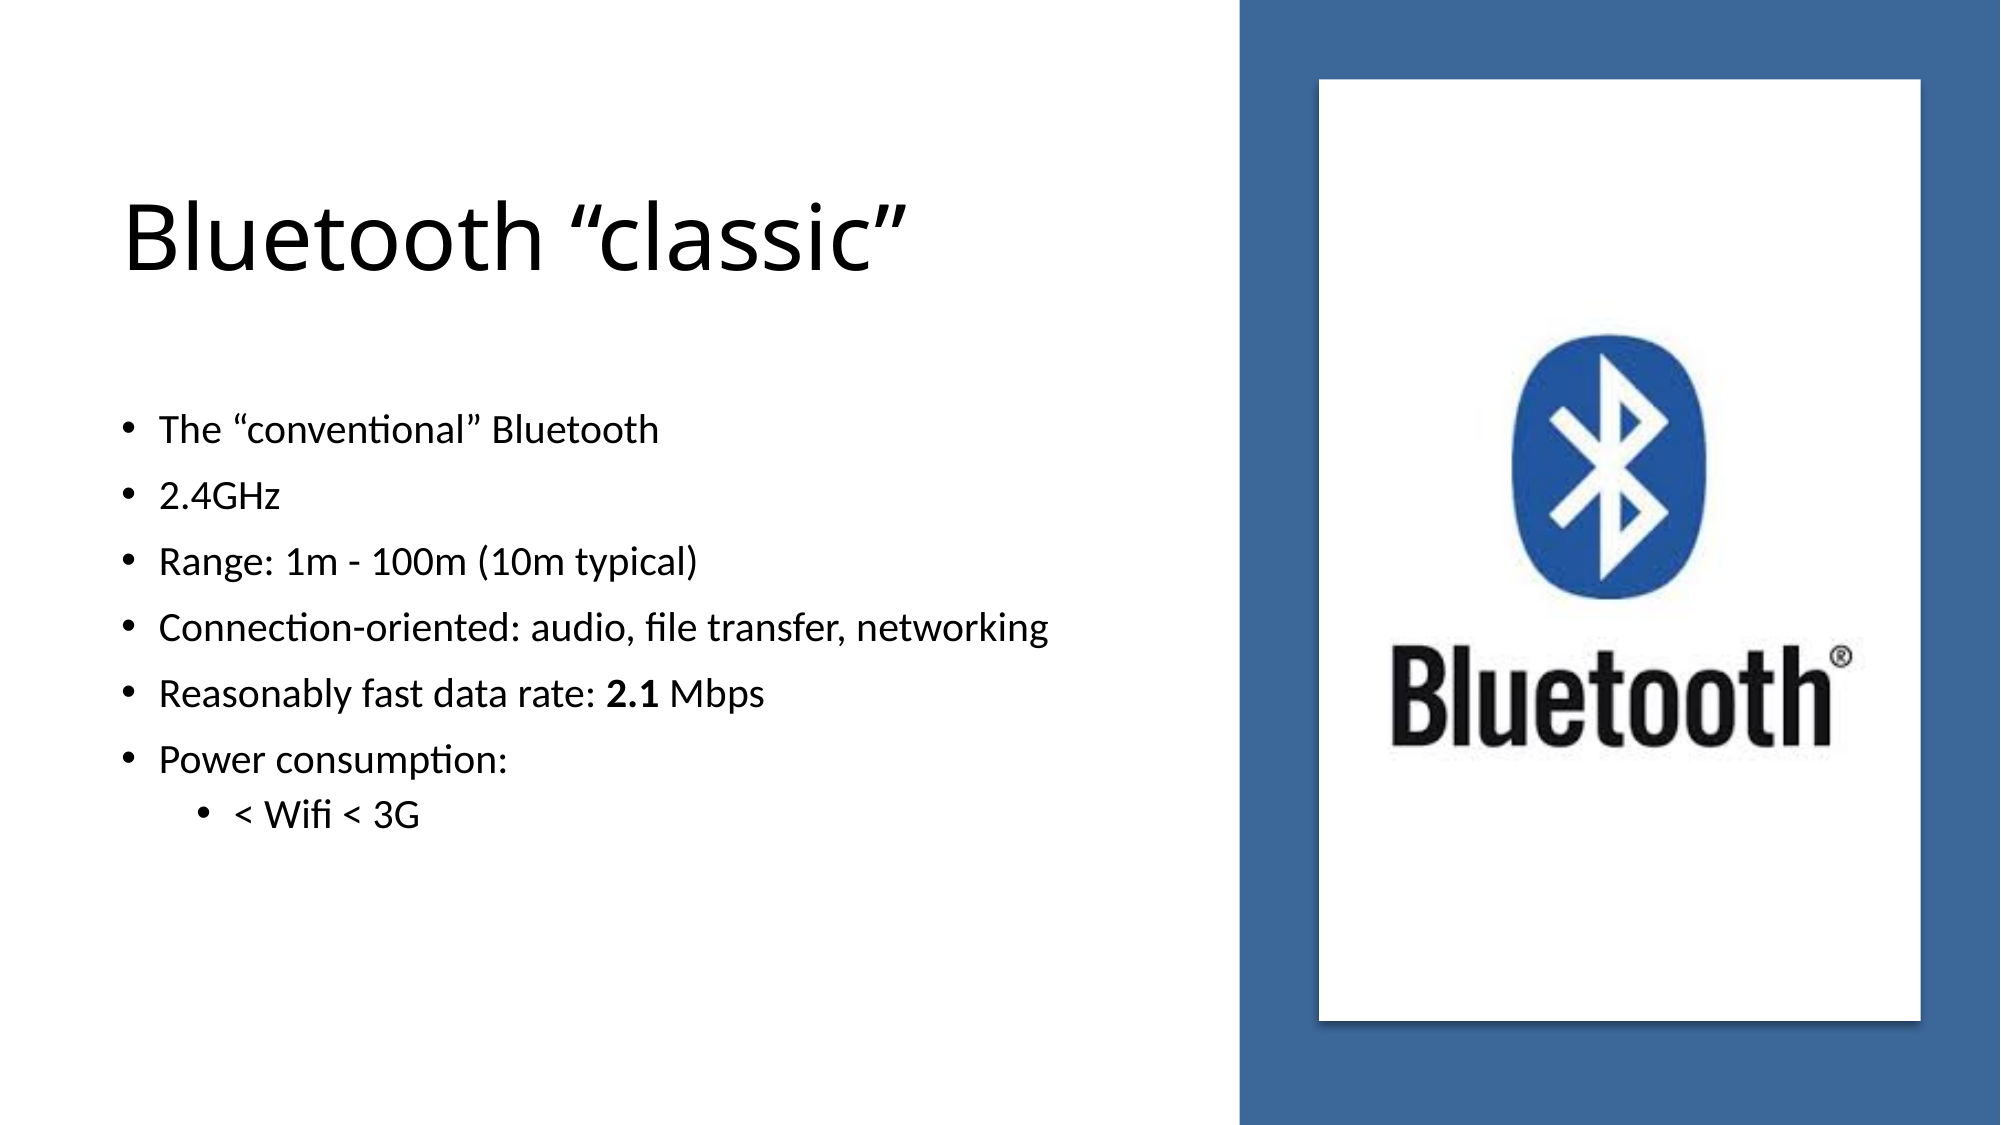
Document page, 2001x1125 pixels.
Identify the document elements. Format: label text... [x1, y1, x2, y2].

text_box [1238, 0, 2000, 1125]
list The “conventional” Bluetooth 2.4GHz Range: 1m - 100m (10m typical) Connection-oriented: audio, file transfer, networking Reasonably fast data rate: 2.1 Mbps Power consumption: < Wifi < 3G [106, 399, 1161, 1021]
text_box [1318, 78, 1922, 1022]
title Bluetooth “classic” [106, 103, 1161, 379]
picture [1371, 301, 1869, 799]
